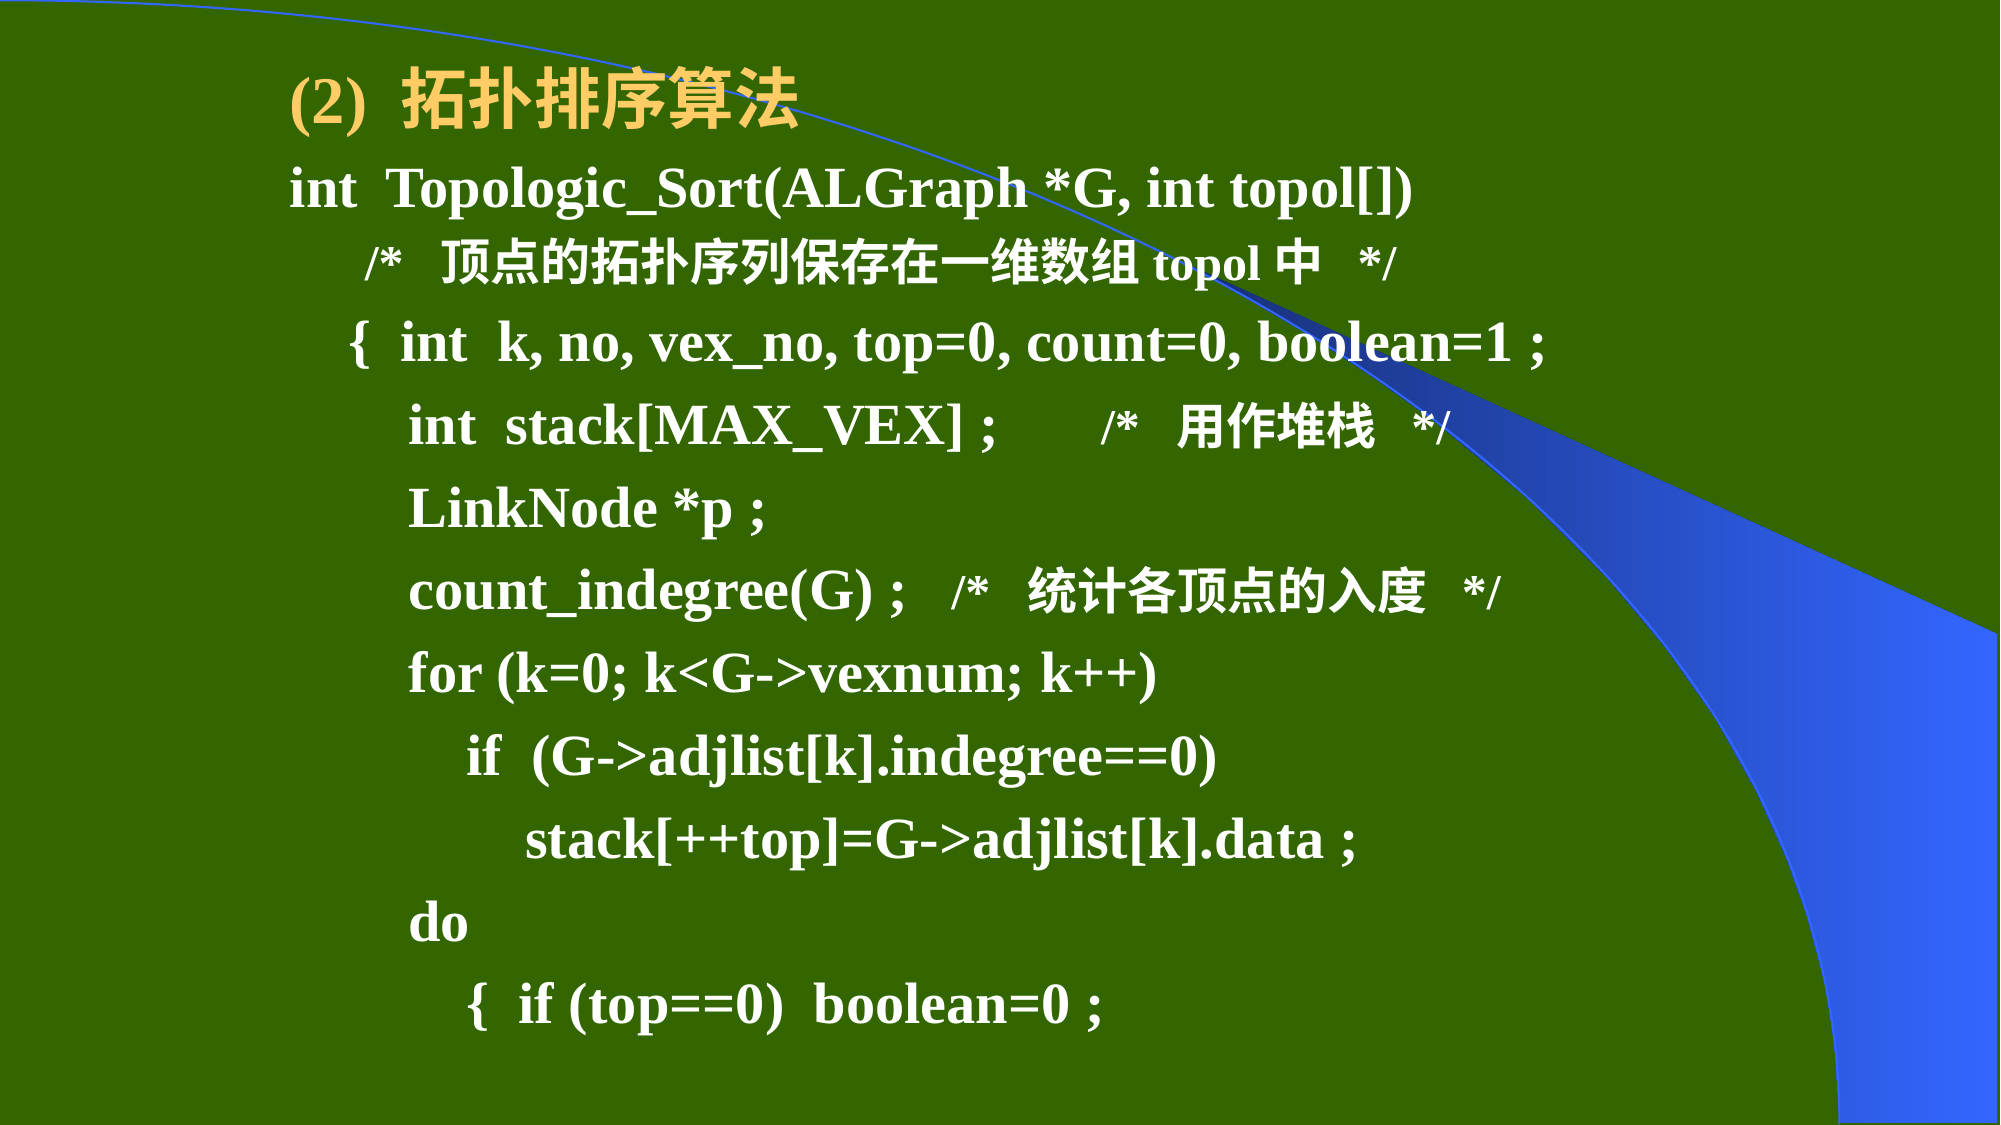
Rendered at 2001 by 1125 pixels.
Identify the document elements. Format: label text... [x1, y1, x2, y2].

text_box (2) 拓扑排序算法 int Topologic_Sort(ALGraph *G, int topol[]) /* 顶点的拓扑序列保存在一维数组topol中 */ { int k, no, vex_no, top=0, count=0, boolean=1 ; int stack[MAX_VEX] ; /* 用作堆栈 */ LinkNode *p ; count_indegree(G) ; /* 统计各顶点的入度 */ for (k=0; k<G->vexnum; k++) if (G->adjlist[k].indegree==0) stack[++top]=G->adjlist[k].data ; do { if (top==0) boolean=0 ; [274, 41, 1721, 1059]
